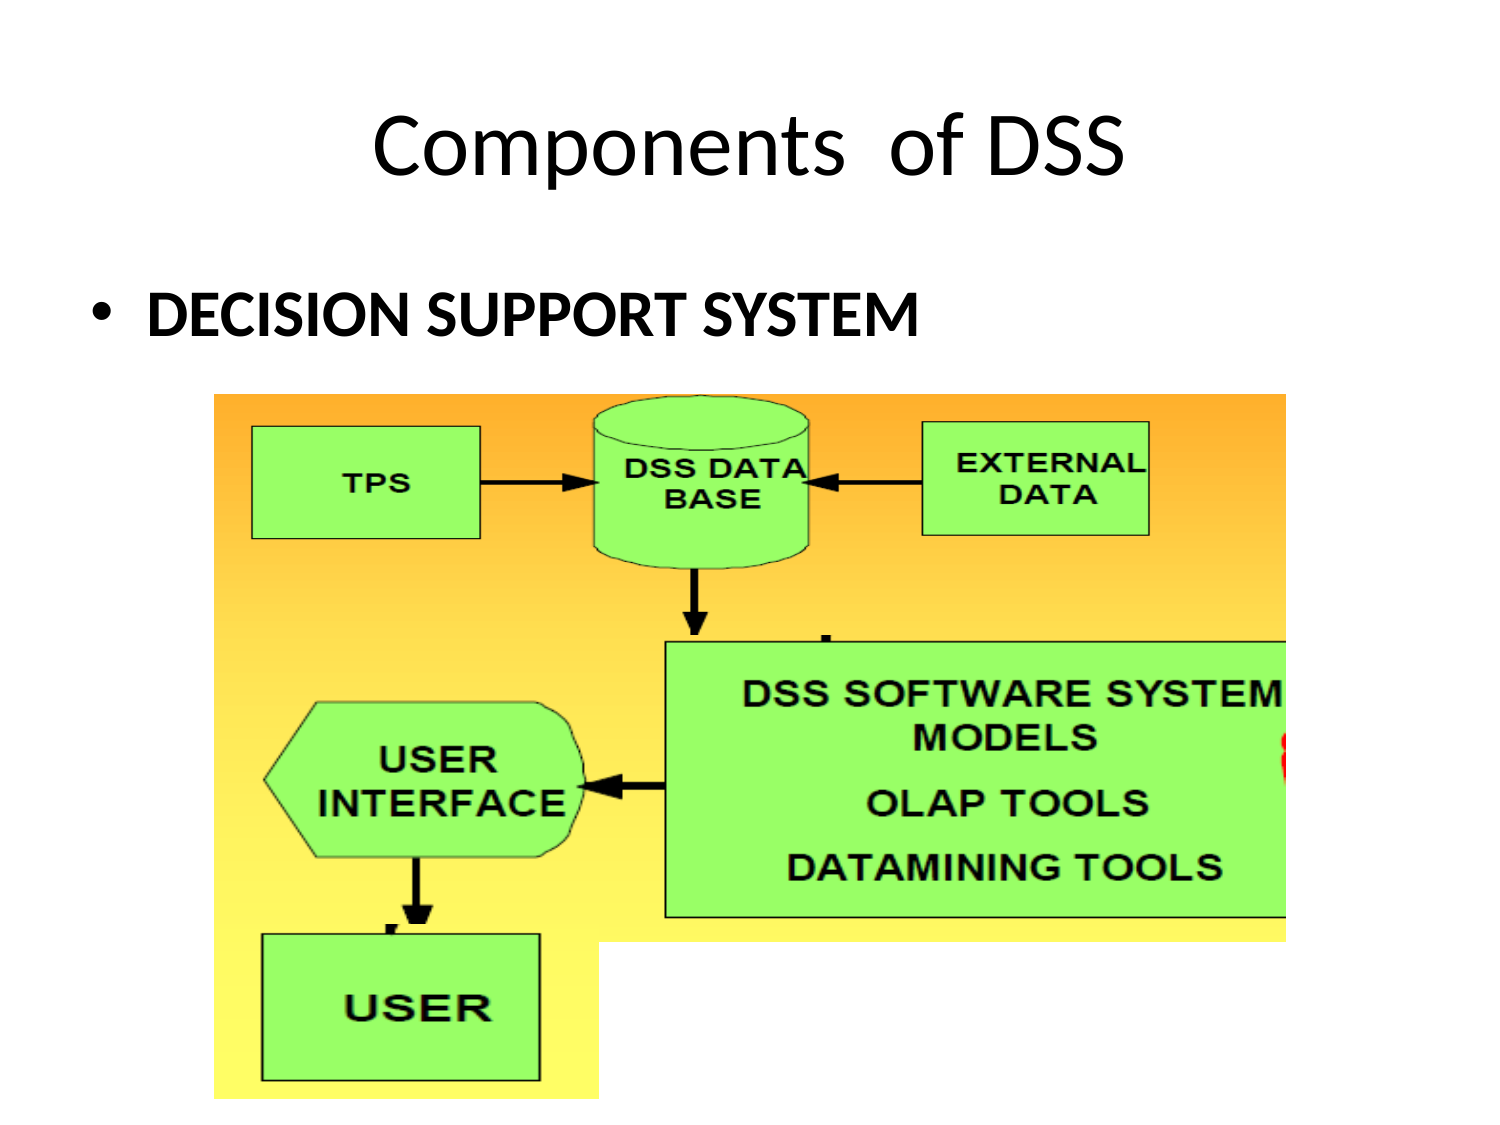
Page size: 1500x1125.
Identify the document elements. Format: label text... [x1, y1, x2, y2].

list DECISION SUPPORT SYSTEM [75, 262, 1425, 1005]
picture [213, 394, 1287, 1099]
title Components of DSS [75, 45, 1425, 233]
